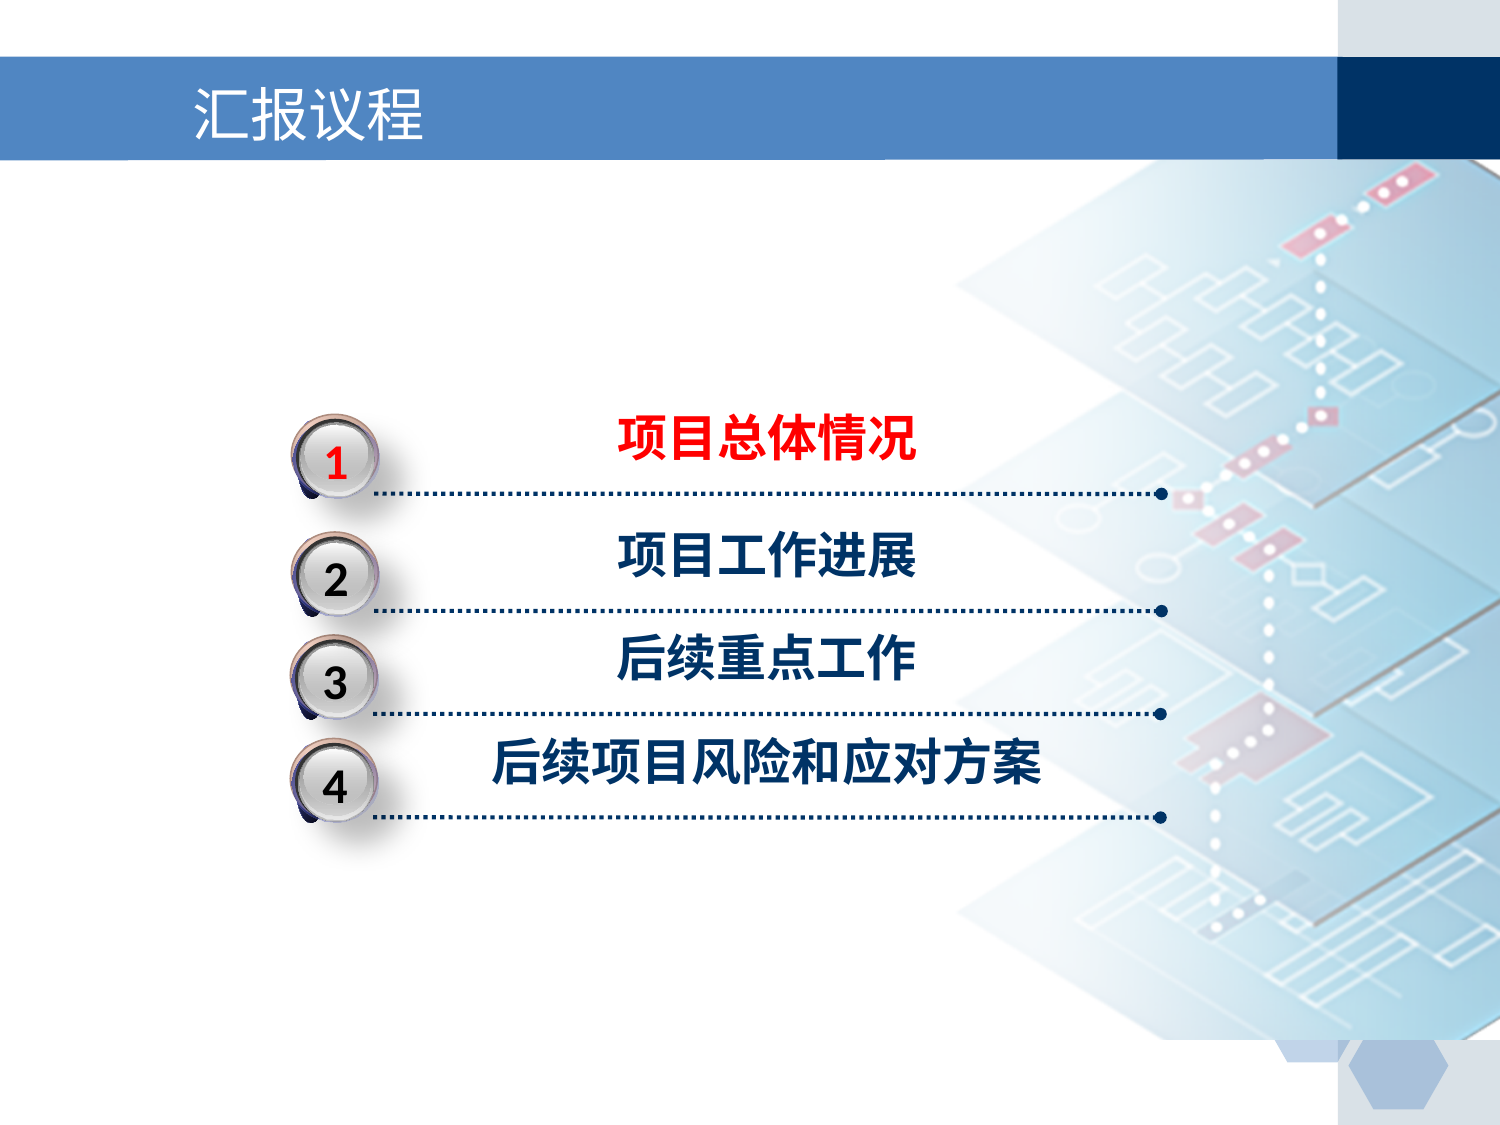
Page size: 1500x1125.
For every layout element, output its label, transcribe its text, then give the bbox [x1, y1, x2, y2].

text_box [289, 626, 1161, 720]
title 汇报议程 [177, 54, 786, 173]
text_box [291, 405, 1162, 500]
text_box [289, 729, 1161, 824]
picture [326, 160, 1500, 1040]
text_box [291, 523, 1162, 617]
